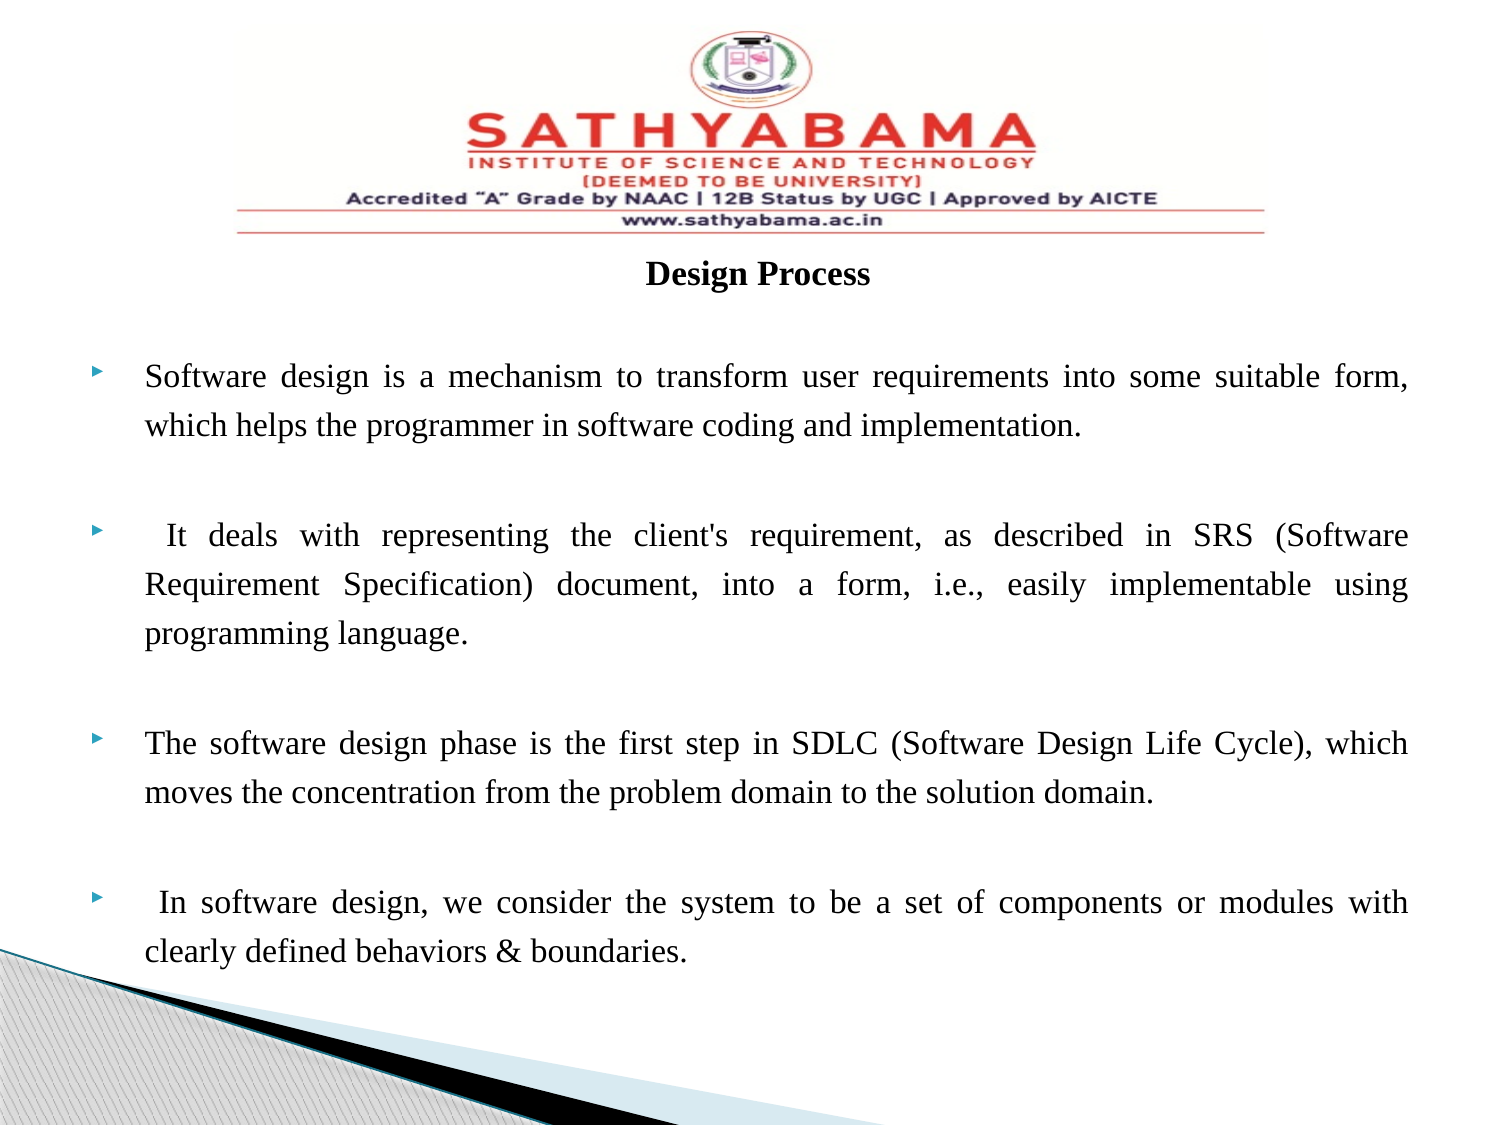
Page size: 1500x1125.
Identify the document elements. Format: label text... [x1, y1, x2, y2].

picture [200, 233, 1288, 238]
list Design Process Software design is a mechanism to transform user requirements into some suitable form, which helps the programmer in software coding and implementation. It deals with representing the client's requirement, as described in SRS (Software Requirement Specification) document, into a form, i.e., easily implementable using programming language. The software design phase is the first step in SDLC (Software Design Life Cycle), which moves the concentration from the problem domain to the solution domain. In software design, we consider the system to be a set of components or modules with clearly defined behaviors & boundaries. [75, 243, 1425, 986]
picture [200, 24, 1288, 45]
title [75, 45, 1425, 233]
